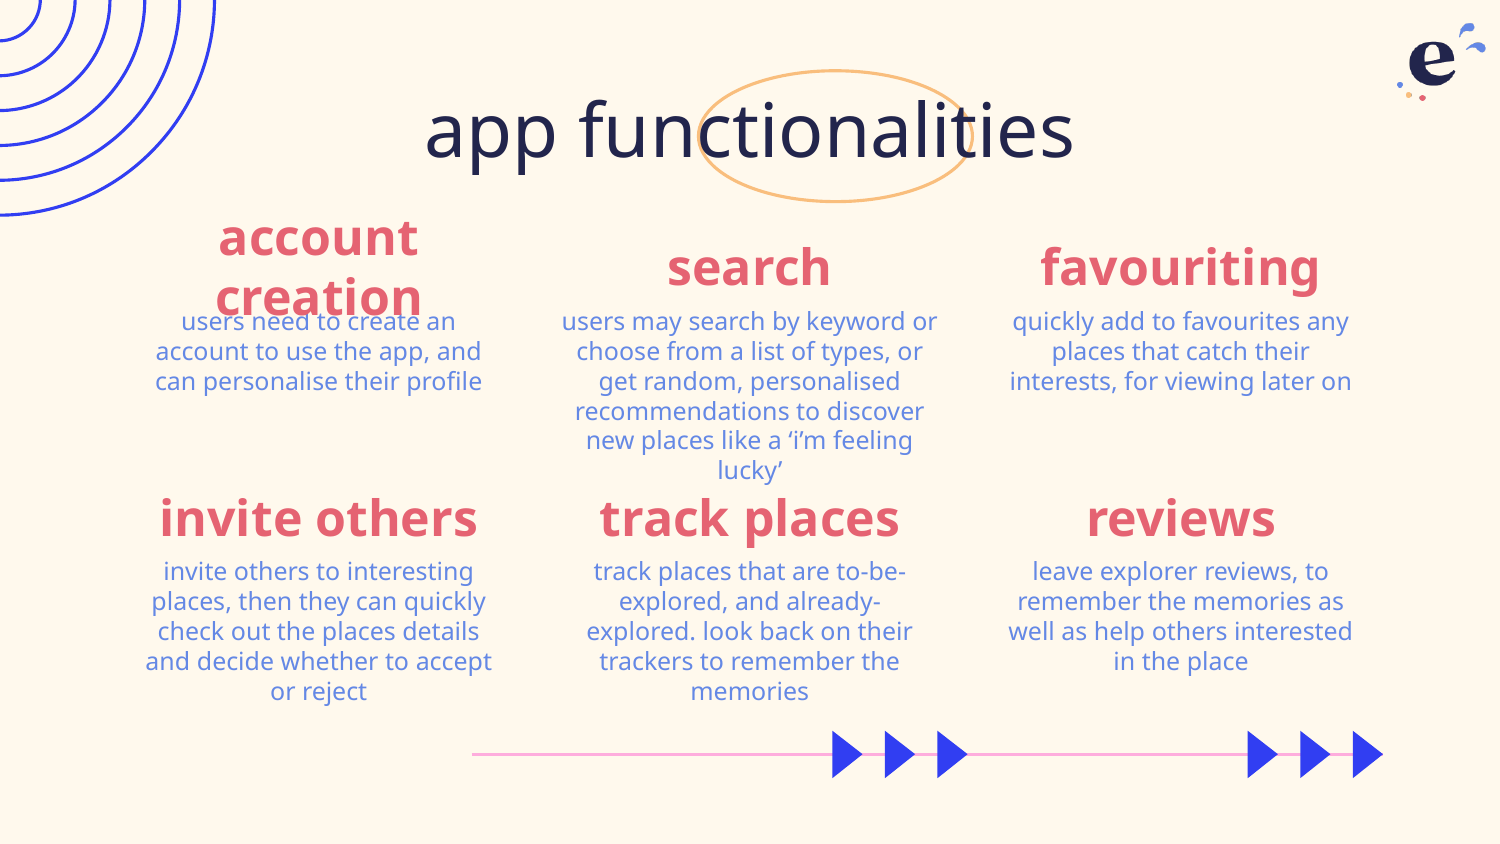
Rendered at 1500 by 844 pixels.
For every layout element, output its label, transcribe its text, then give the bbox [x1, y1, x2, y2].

subtitle reviews [991, 491, 1371, 541]
title app functionalities [116, 88, 1383, 167]
subtitle invite others to interesting places, then they can quickly check out the places details and decide whether to accept or reject [129, 541, 509, 683]
subtitle users may search by keyword or choose from a list of types, or get random, personalised recommendations to discover new places like a ‘i’m feeling lucky’ [539, 290, 961, 433]
subtitle favouriting [991, 240, 1371, 291]
subtitle users need to create an account to use the app, and can personalise their profile [129, 291, 509, 408]
subtitle quickly add to favourites any places that catch their interests, for viewing later on [991, 291, 1371, 408]
text_box [714, 167, 957, 202]
subtitle leave explorer reviews, to remember the memories as well as help others interested in the place [991, 541, 1371, 659]
subtitle invite others [129, 491, 509, 541]
subtitle track places [560, 491, 940, 541]
subtitle search [560, 240, 940, 291]
picture [1373, 0, 1500, 127]
text_box [742, 70, 929, 88]
subtitle account creation [104, 240, 534, 291]
subtitle track places that are to-be-explored, and already-explored. look back on their trackers to remember the memories [560, 541, 940, 694]
